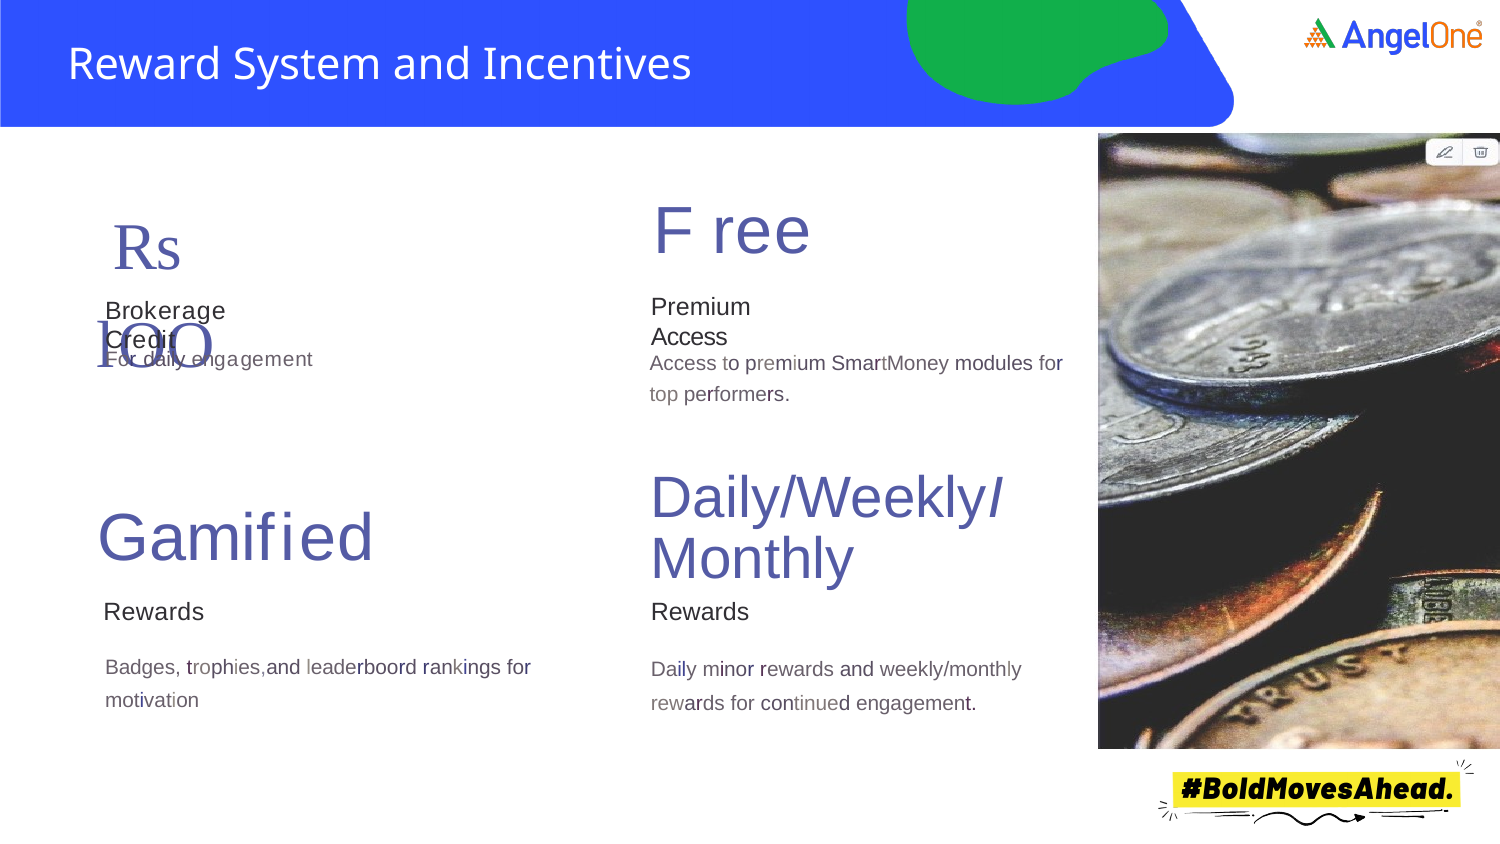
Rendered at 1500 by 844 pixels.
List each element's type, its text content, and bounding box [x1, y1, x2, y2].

text_box R s lOO [93, 184, 296, 381]
text_box Daily minor rewards and weekly/monthly rewards for continued engagement. [648, 646, 1046, 715]
picture [0, 0, 1234, 127]
text_box Brokerage Credit [102, 294, 305, 345]
picture [1158, 759, 1474, 826]
text_box [1094, 130, 1500, 750]
text_box Daily/WeeklyI Monthly Rewards [647, 468, 1099, 626]
text_box Access to premium SmartMoney modules for top performers. [647, 343, 1089, 406]
text_box Gamified Rewards [93, 493, 445, 626]
text_box For daily engagement [102, 345, 318, 371]
picture [1304, 18, 1482, 55]
text_box F ree Premium Access [648, 187, 838, 343]
title Reward System and Incentives [56, 26, 1099, 104]
text_box Badges, trophies,and leaderboord rankings for motivation [102, 646, 558, 712]
